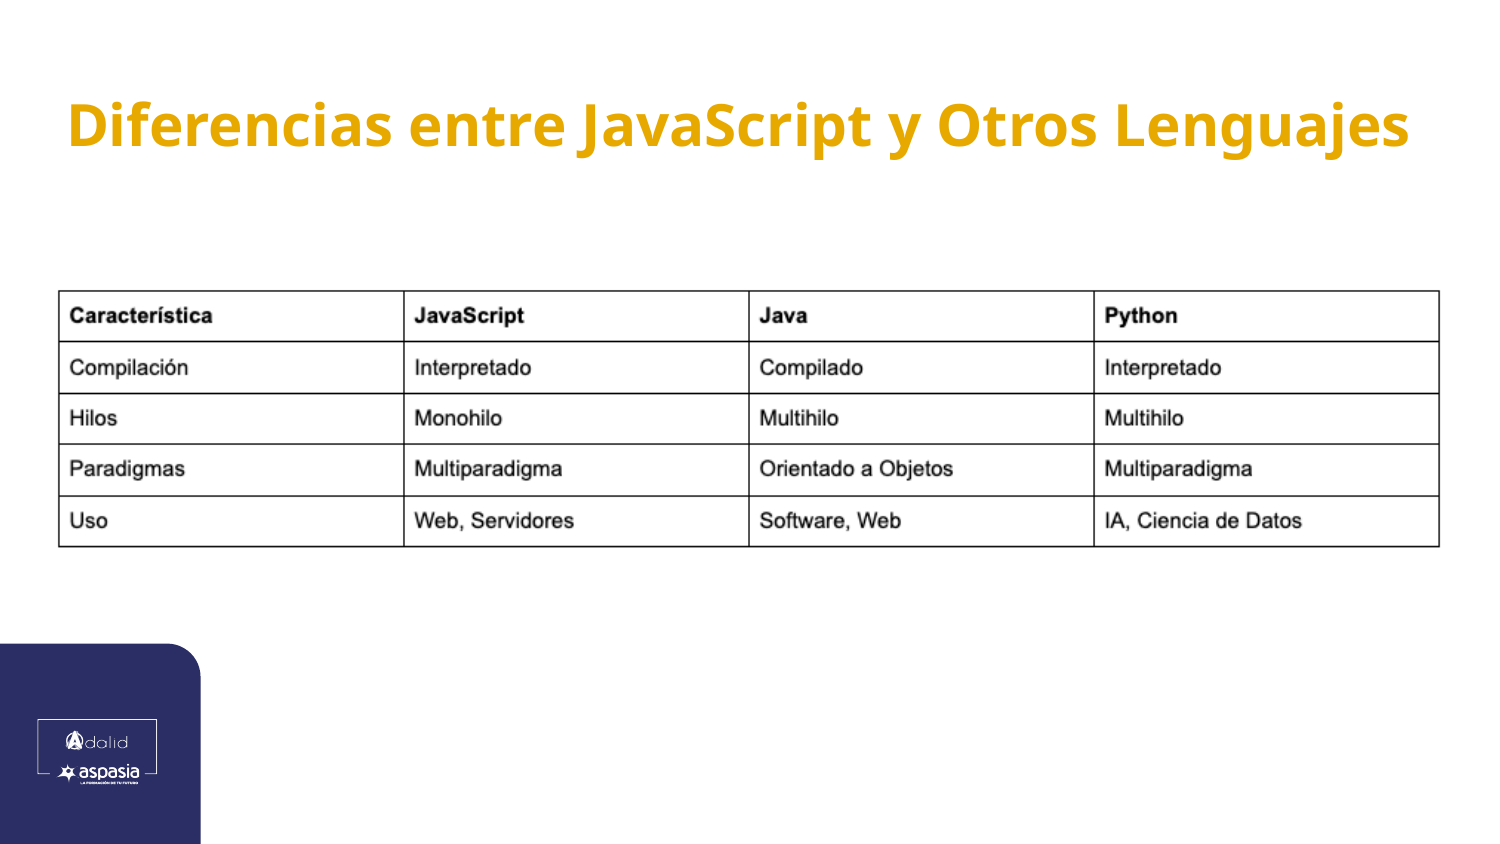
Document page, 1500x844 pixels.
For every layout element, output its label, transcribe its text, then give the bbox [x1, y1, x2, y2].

picture [0, 643, 201, 844]
title Diferencias entre JavaScript y Otros Lenguajes [51, 72, 1449, 231]
picture [50, 286, 1450, 558]
